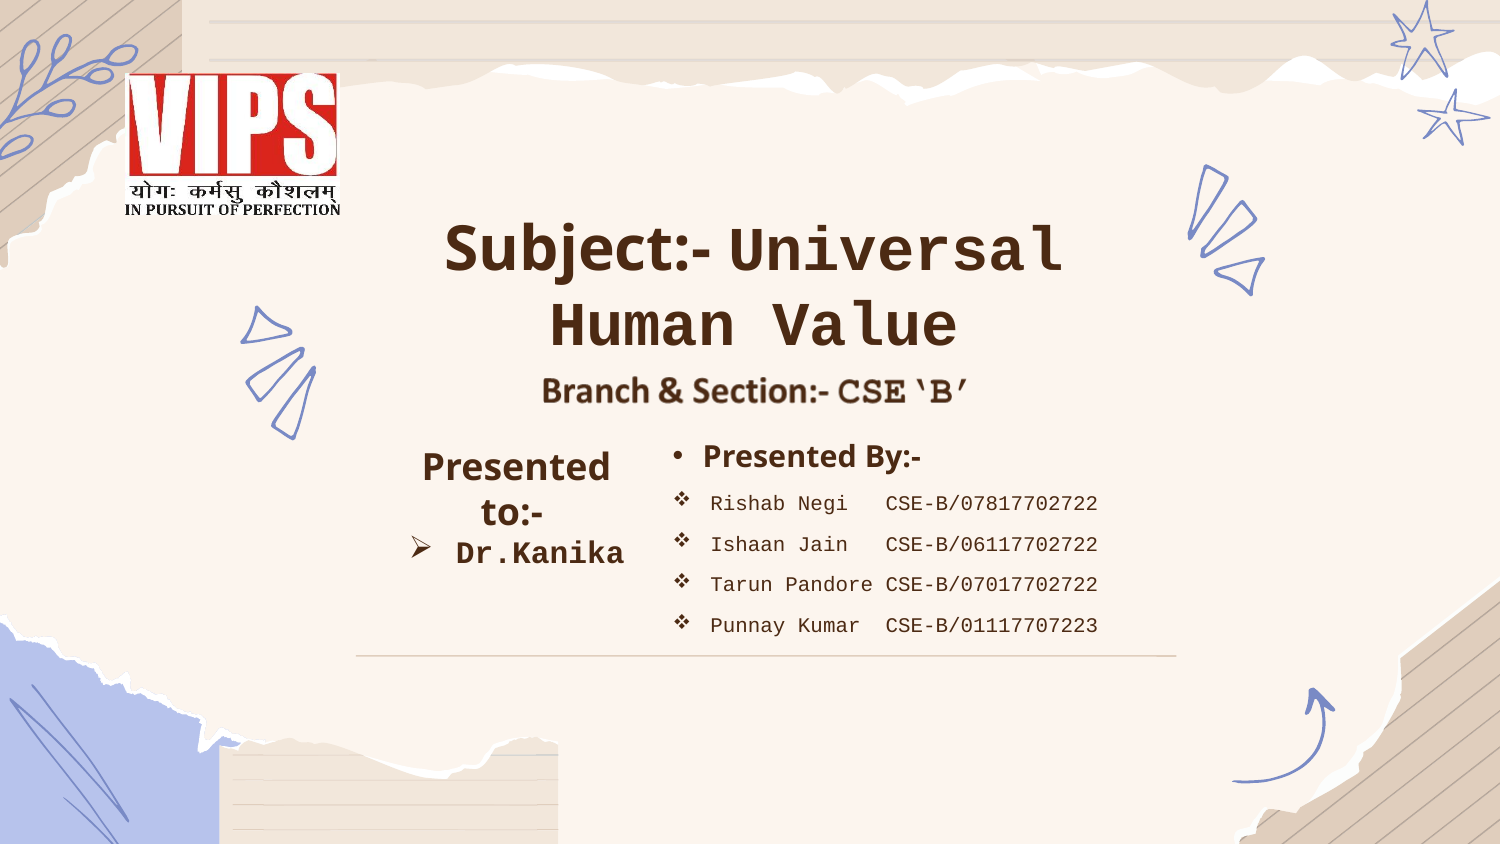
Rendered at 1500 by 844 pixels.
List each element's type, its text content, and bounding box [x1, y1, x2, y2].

text_box [1231, 687, 1336, 784]
title Subject:- Universal Human Value [351, 121, 1157, 373]
text_box Presented to:- Dr.Kanika [375, 435, 658, 578]
subtitle Presented By:- Rishab Negi CSE-B/07817702722 Ishaan Jain CSE-B/06117702722 Tarun Pandore CSE-B/07017702722 Punnay Kumar CSE-B/01117707223 [657, 421, 1235, 656]
picture [125, 73, 341, 216]
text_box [1186, 162, 1266, 299]
picture [518, 353, 998, 438]
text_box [239, 303, 318, 443]
